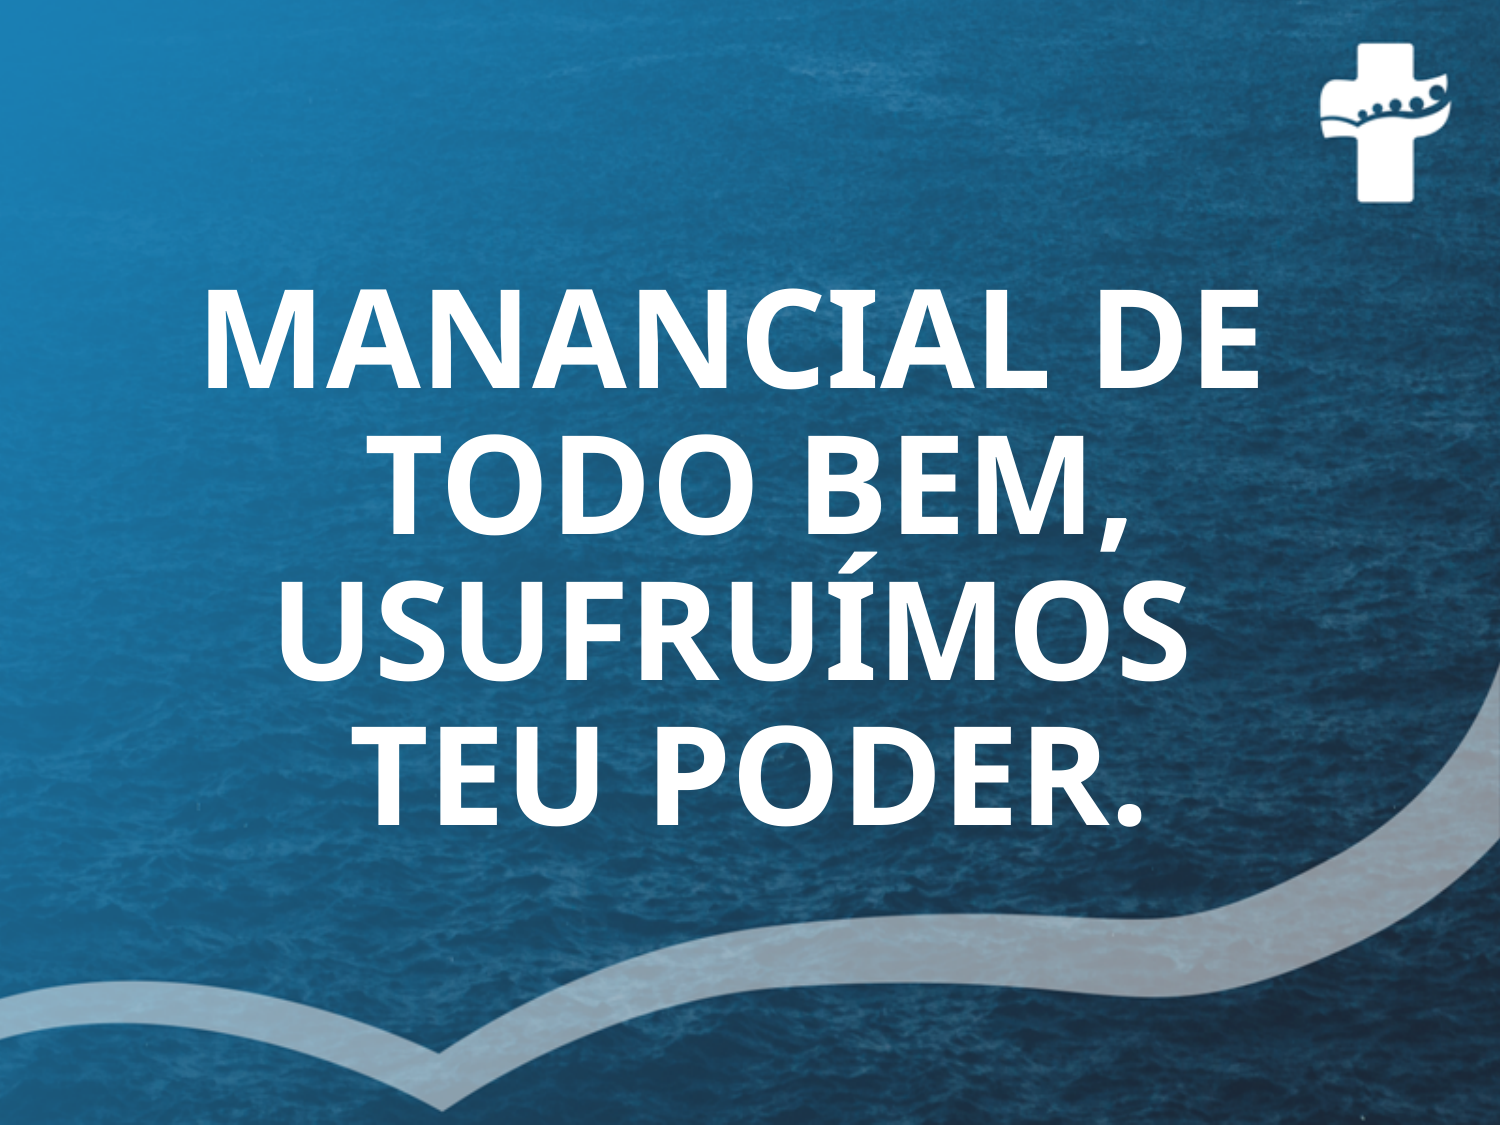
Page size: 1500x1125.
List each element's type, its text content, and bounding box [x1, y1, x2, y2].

picture [0, 656, 1500, 1125]
picture [0, 0, 1500, 467]
title MANANCIAL DE TODO BEM, USUFRUÍMOS TEU PODER. [0, 467, 1500, 656]
